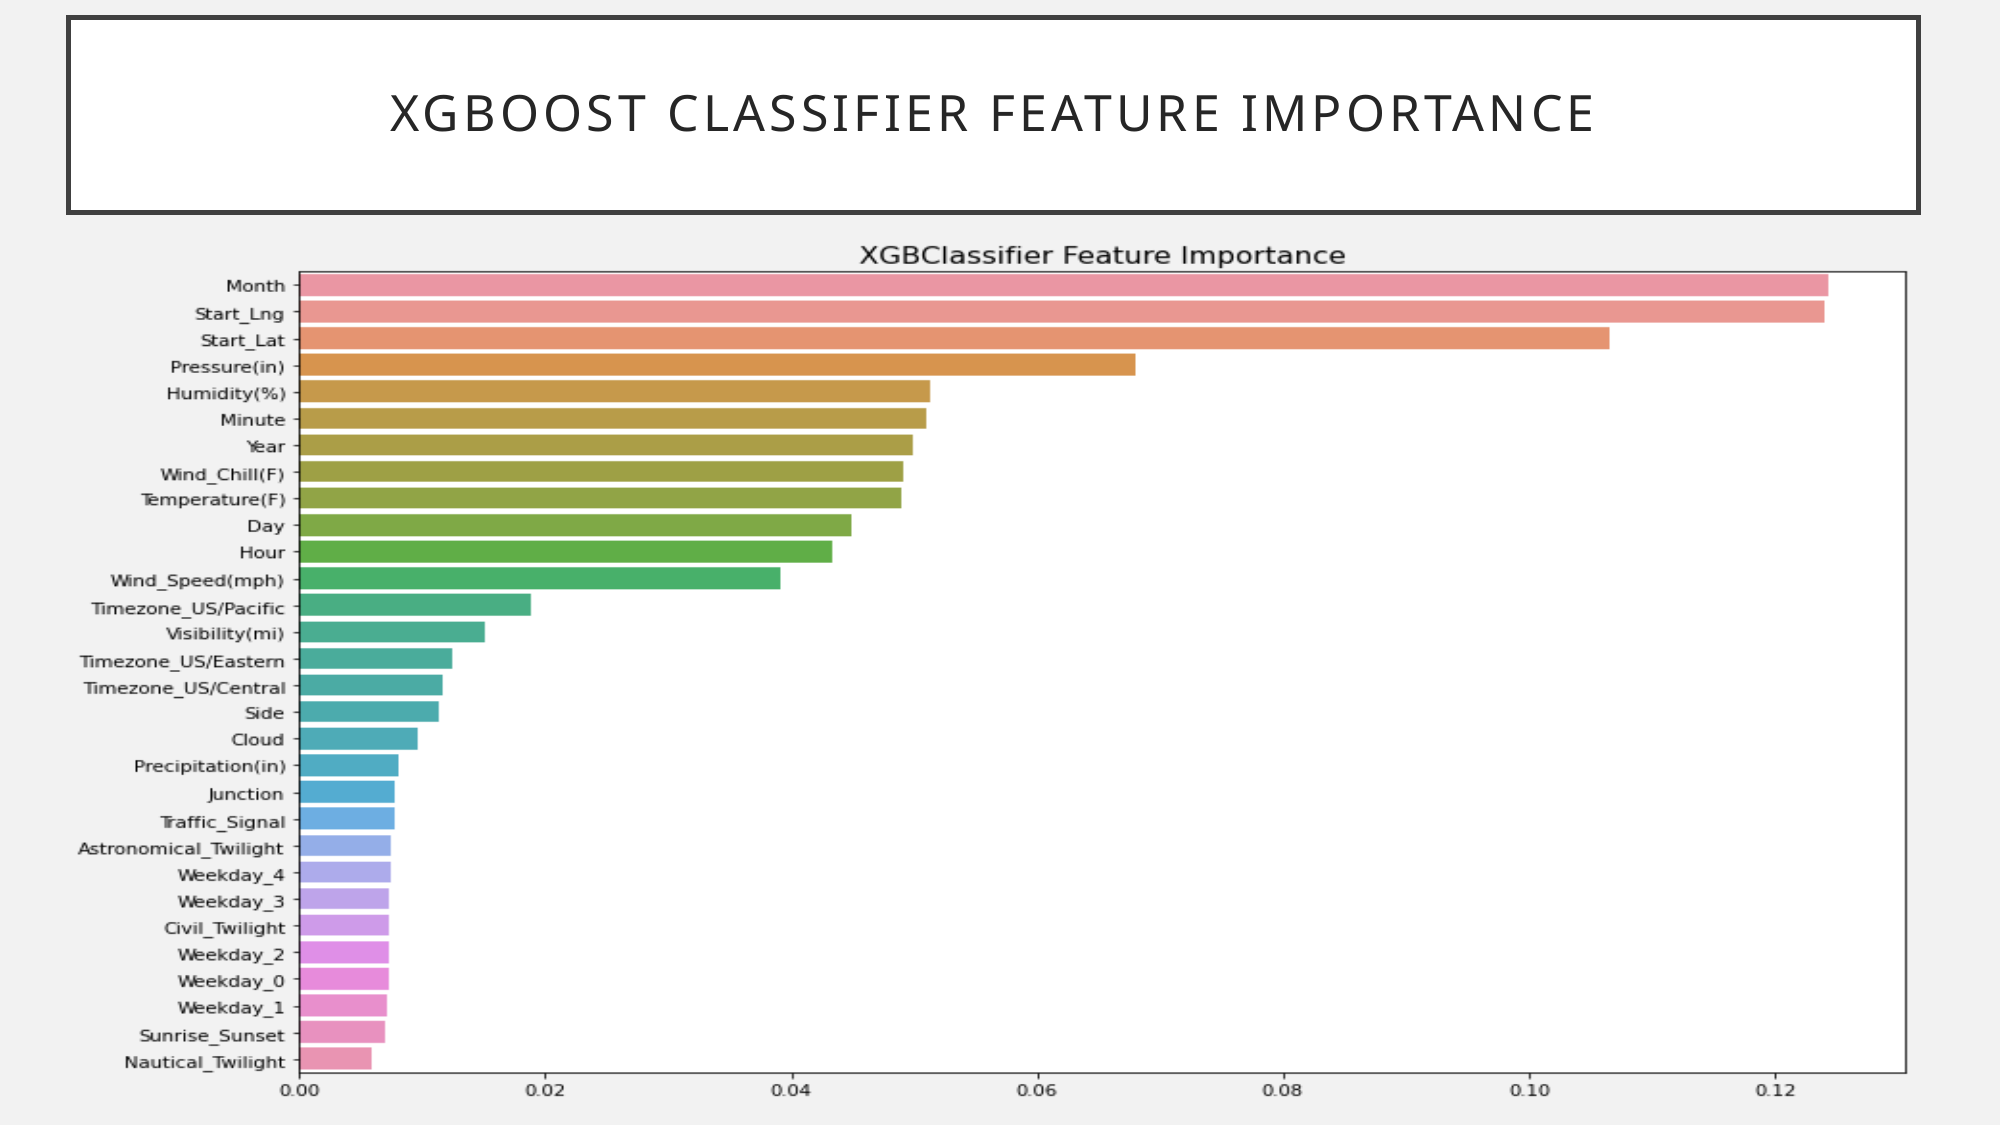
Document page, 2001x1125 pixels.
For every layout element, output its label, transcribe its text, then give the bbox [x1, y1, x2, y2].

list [65, 236, 1919, 1108]
title XGBoost Classifier feature Importance [66, 15, 1921, 215]
